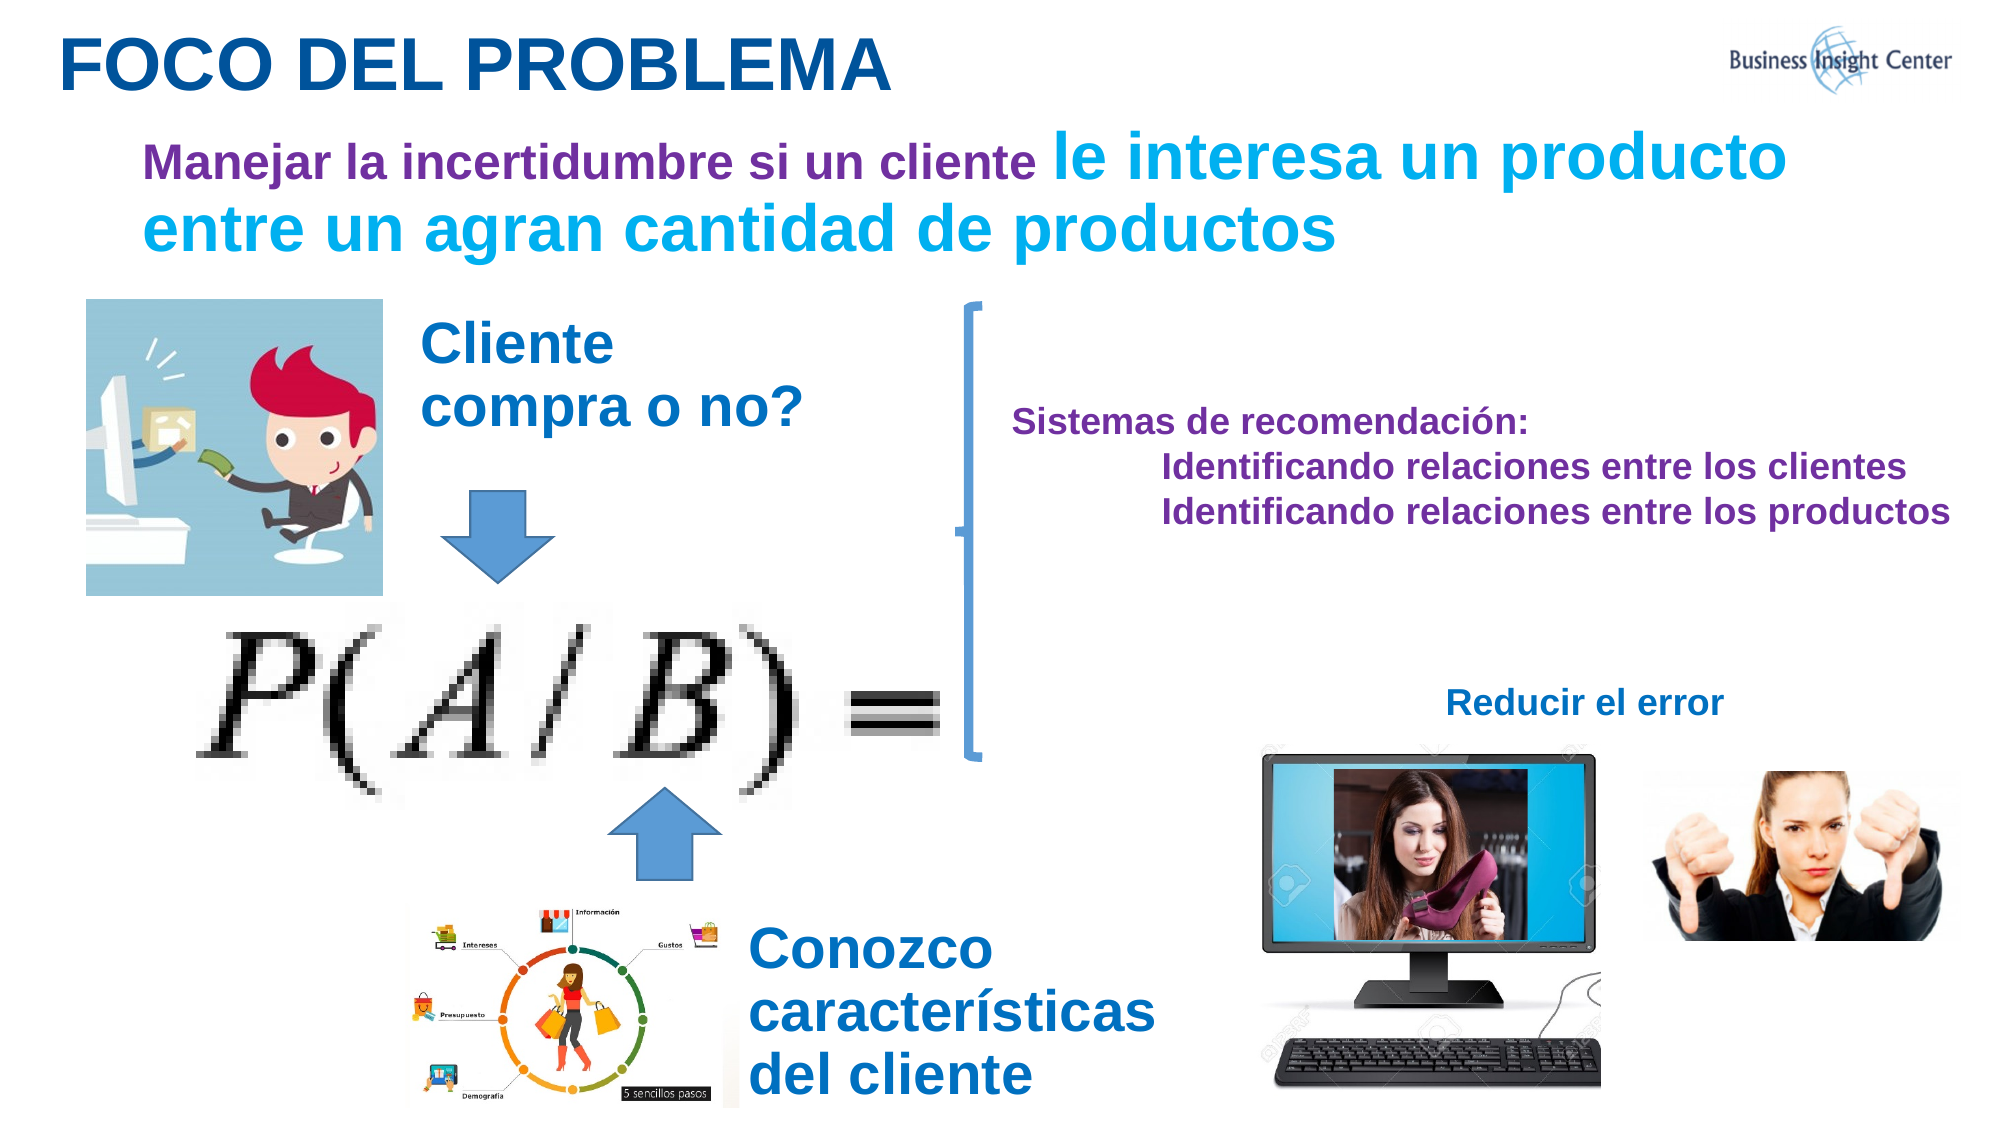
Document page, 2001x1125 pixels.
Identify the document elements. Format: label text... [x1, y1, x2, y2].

text_box [439, 490, 556, 583]
text_box [955, 305, 983, 758]
picture [405, 903, 740, 1108]
text_box Foco del problema [43, 18, 1291, 115]
picture [1244, 744, 1601, 1108]
text_box Manejar la incertidumbre si un cliente le interesa un producto entre un agran cantidad de productos [128, 114, 1890, 236]
picture [85, 299, 961, 844]
text_box Sistemas de recomendación: Identificando relaciones entre los clientes Identificando relaciones entre los productos [996, 389, 1967, 575]
picture [1643, 771, 1961, 942]
text_box Cliente compra o no? [405, 305, 840, 446]
text_box Conozco características del cliente [740, 911, 1177, 1051]
picture [1722, 17, 1961, 103]
text_box Reducir el error [1430, 670, 1740, 731]
text_box [636, 844, 694, 881]
